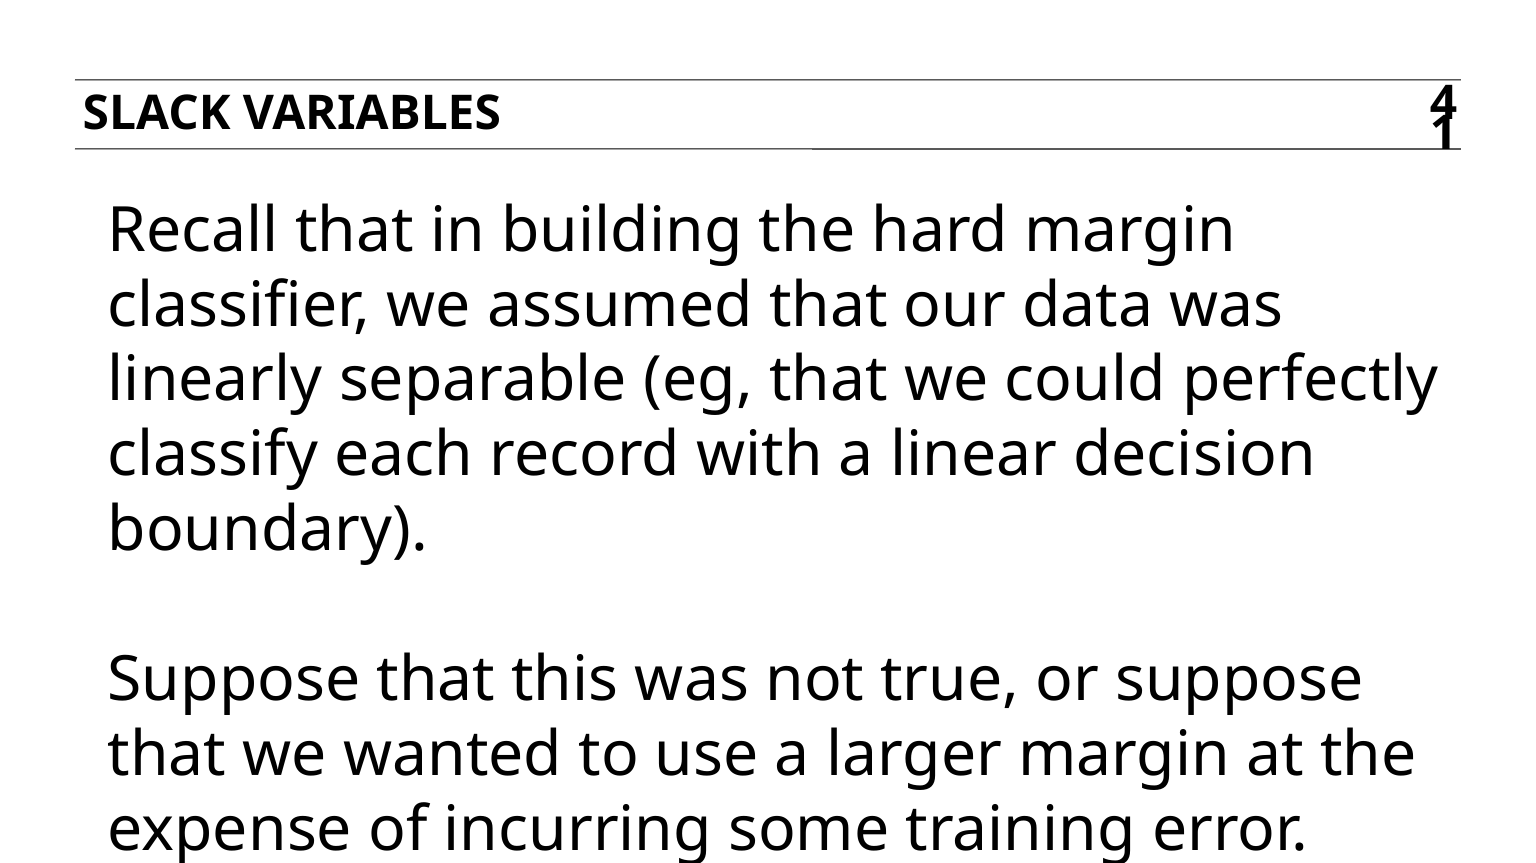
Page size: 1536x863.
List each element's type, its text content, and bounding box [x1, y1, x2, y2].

slide_number 41 [1419, 86, 1461, 138]
list Slack variables [67, 81, 1118, 132]
text_box Recall that in building the hard margin classifier, we assumed that our data was linearly separable (eg, that we could perfectly classify each record with a linear decision boundary). Suppose that this was not true, or suppose that we wanted to use a larger margin at the expense of incurring some training error. This can be done using by introducing slack variables. [92, 181, 1468, 863]
